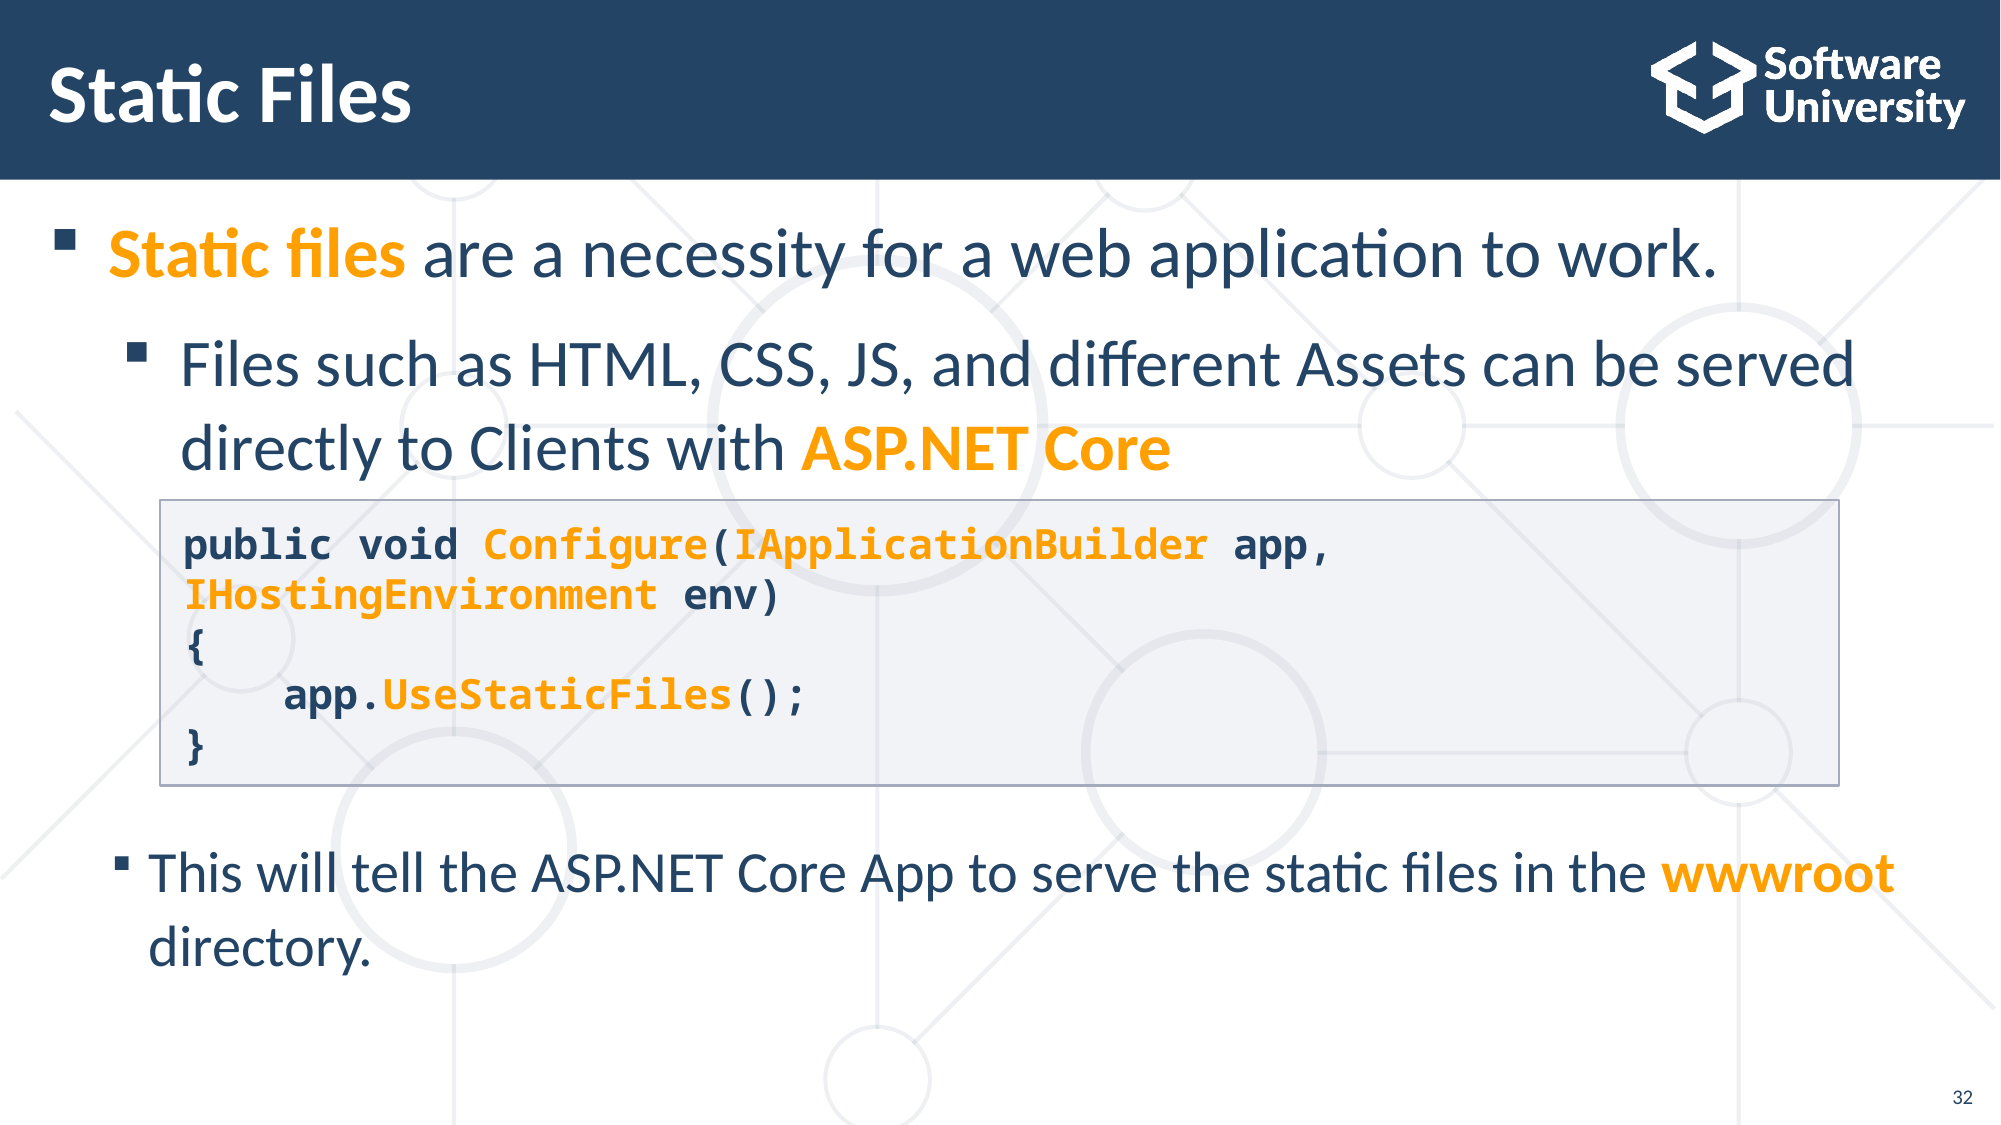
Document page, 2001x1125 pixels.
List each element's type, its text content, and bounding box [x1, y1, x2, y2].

text_box This will tell the ASP.NET Core App to serve the static files in the wwwroot directory. [31, 825, 1968, 1013]
slide_number 32 [1927, 1067, 1989, 1117]
text_box public void Configure(IApplicationBuilder app, IHostingEnvironment env) { app.UseStaticFiles(); } [159, 500, 1840, 786]
list Static files are a necessity for a web application to work. Files such as HTML, CSS, JS, and different Assets can be served directly to Clients with ASP.NET Core [31, 196, 1970, 1050]
picture [1651, 41, 1966, 134]
title Static Files [31, 16, 1625, 162]
